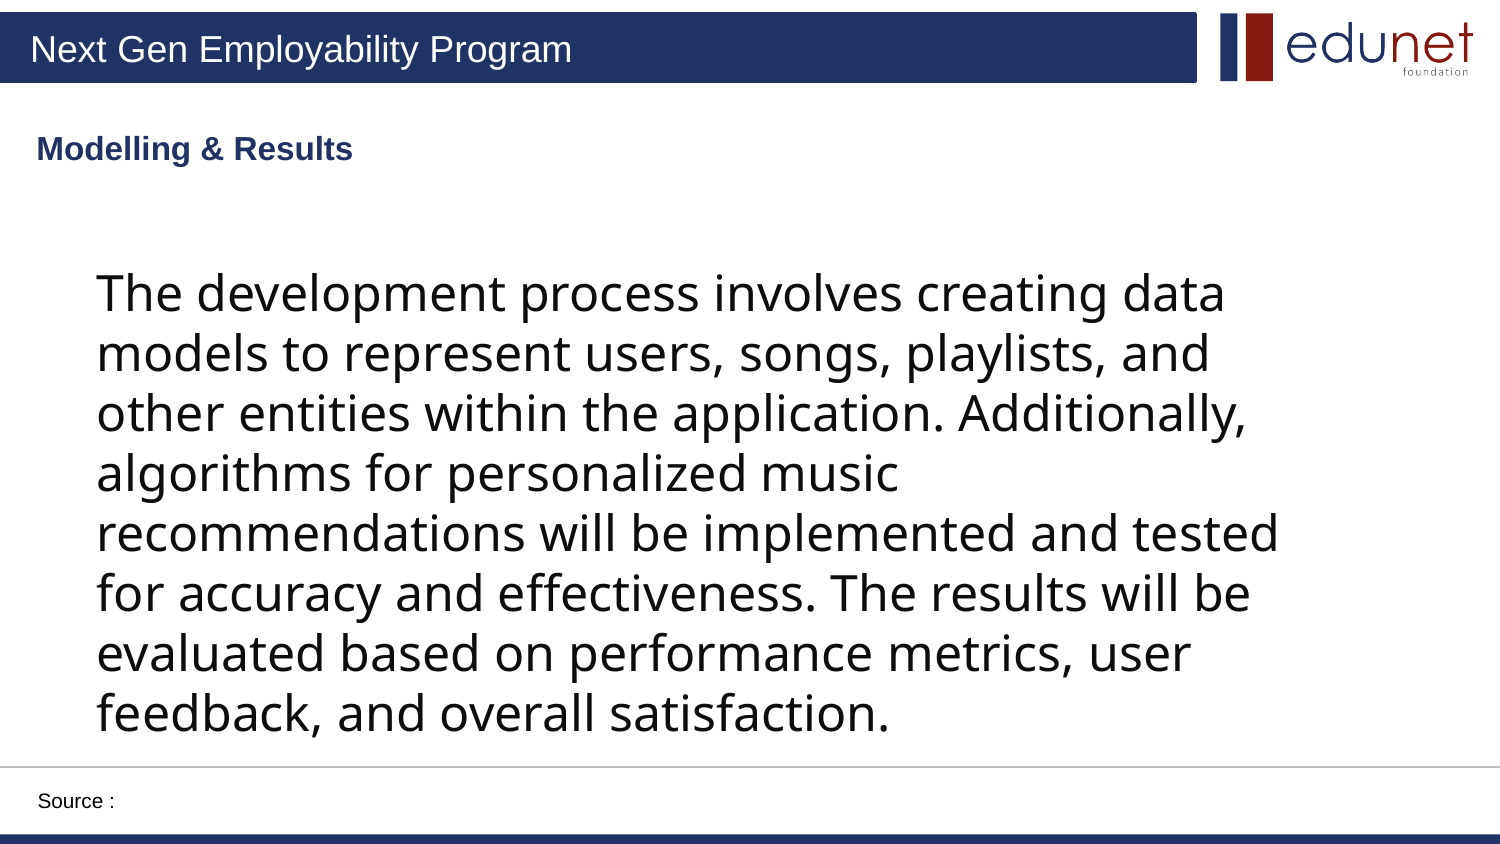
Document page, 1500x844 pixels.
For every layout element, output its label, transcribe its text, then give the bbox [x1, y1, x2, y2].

text_box Source : [22, 776, 139, 826]
title Modelling & Results [21, 111, 504, 165]
picture [1279, 14, 1482, 83]
text_box The development process involves creating data models to represent users, songs, playlists, and other entities within the application. Additionally, algorithms for personalized music recommendations will be implemented and tested for accuracy and effectiveness. The results will be evaluated based on performance metrics, user feedback, and overall satisfaction. [82, 254, 1349, 750]
